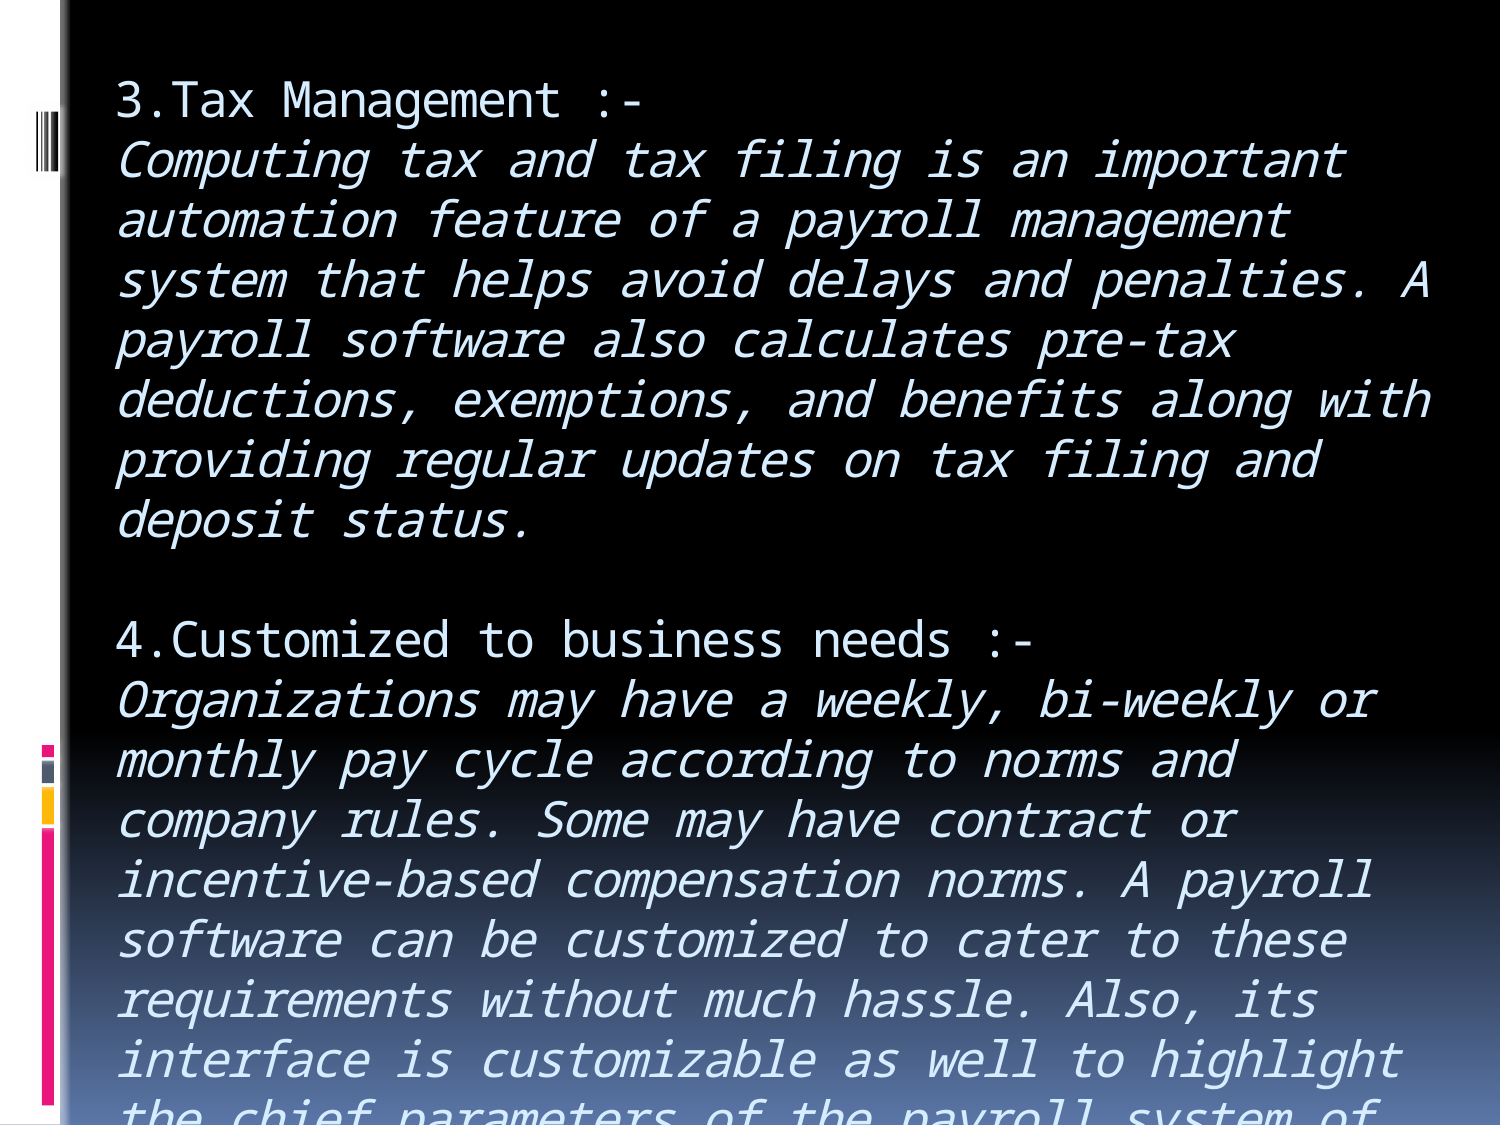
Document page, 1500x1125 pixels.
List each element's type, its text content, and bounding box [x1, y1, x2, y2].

title 3.Tax Management :- Computing tax and tax filing is an important automation feature of a payroll management system that helps avoid delays and penalties. A payroll software also calculates pre-tax deductions, exemptions, and benefits along with providing regular updates on tax filing and deposit status. 4.Customized to business needs :- Organizations may have a weekly, bi-weekly or monthly pay cycle according to norms and company rules. Some may have contract or incentive-based compensation norms. A payroll software can be customized to cater to these requirements without much hassle. Also, its interface is customizable as well to highlight the chief parameters of the payroll system of an organization. [99, 0, 1463, 1088]
